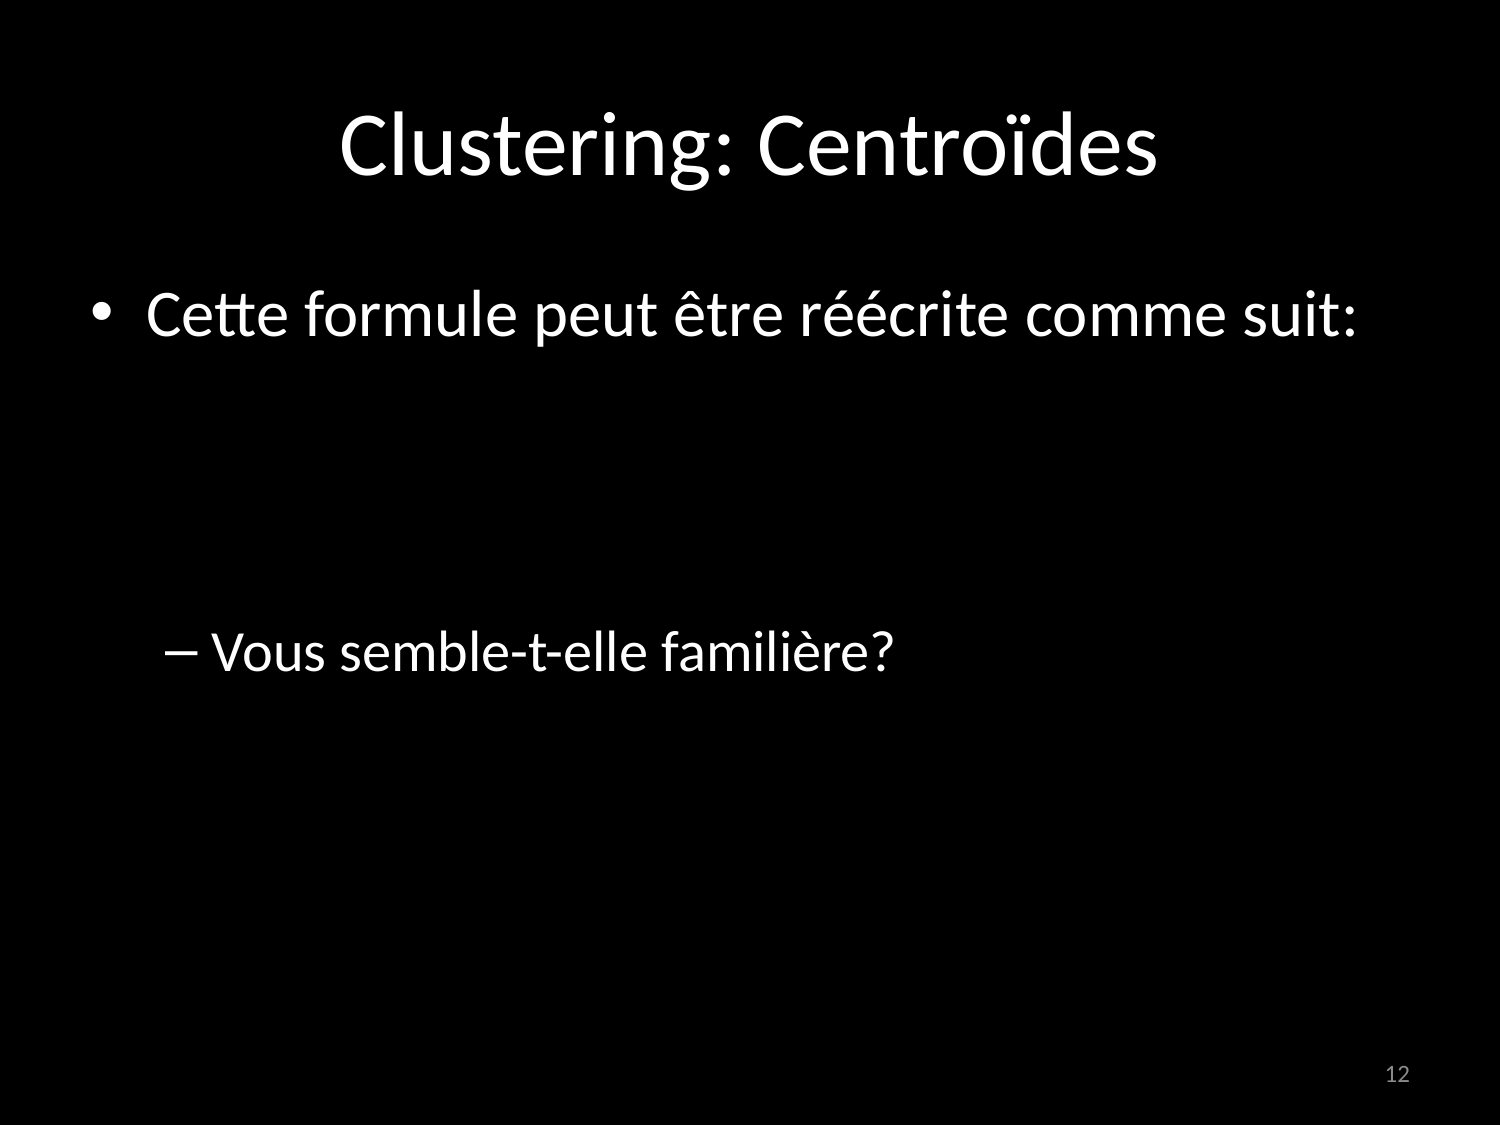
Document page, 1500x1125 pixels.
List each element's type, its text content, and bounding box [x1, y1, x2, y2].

slide_number 12 [1074, 1042, 1425, 1103]
title Clustering: Centroïdes [75, 45, 1425, 233]
